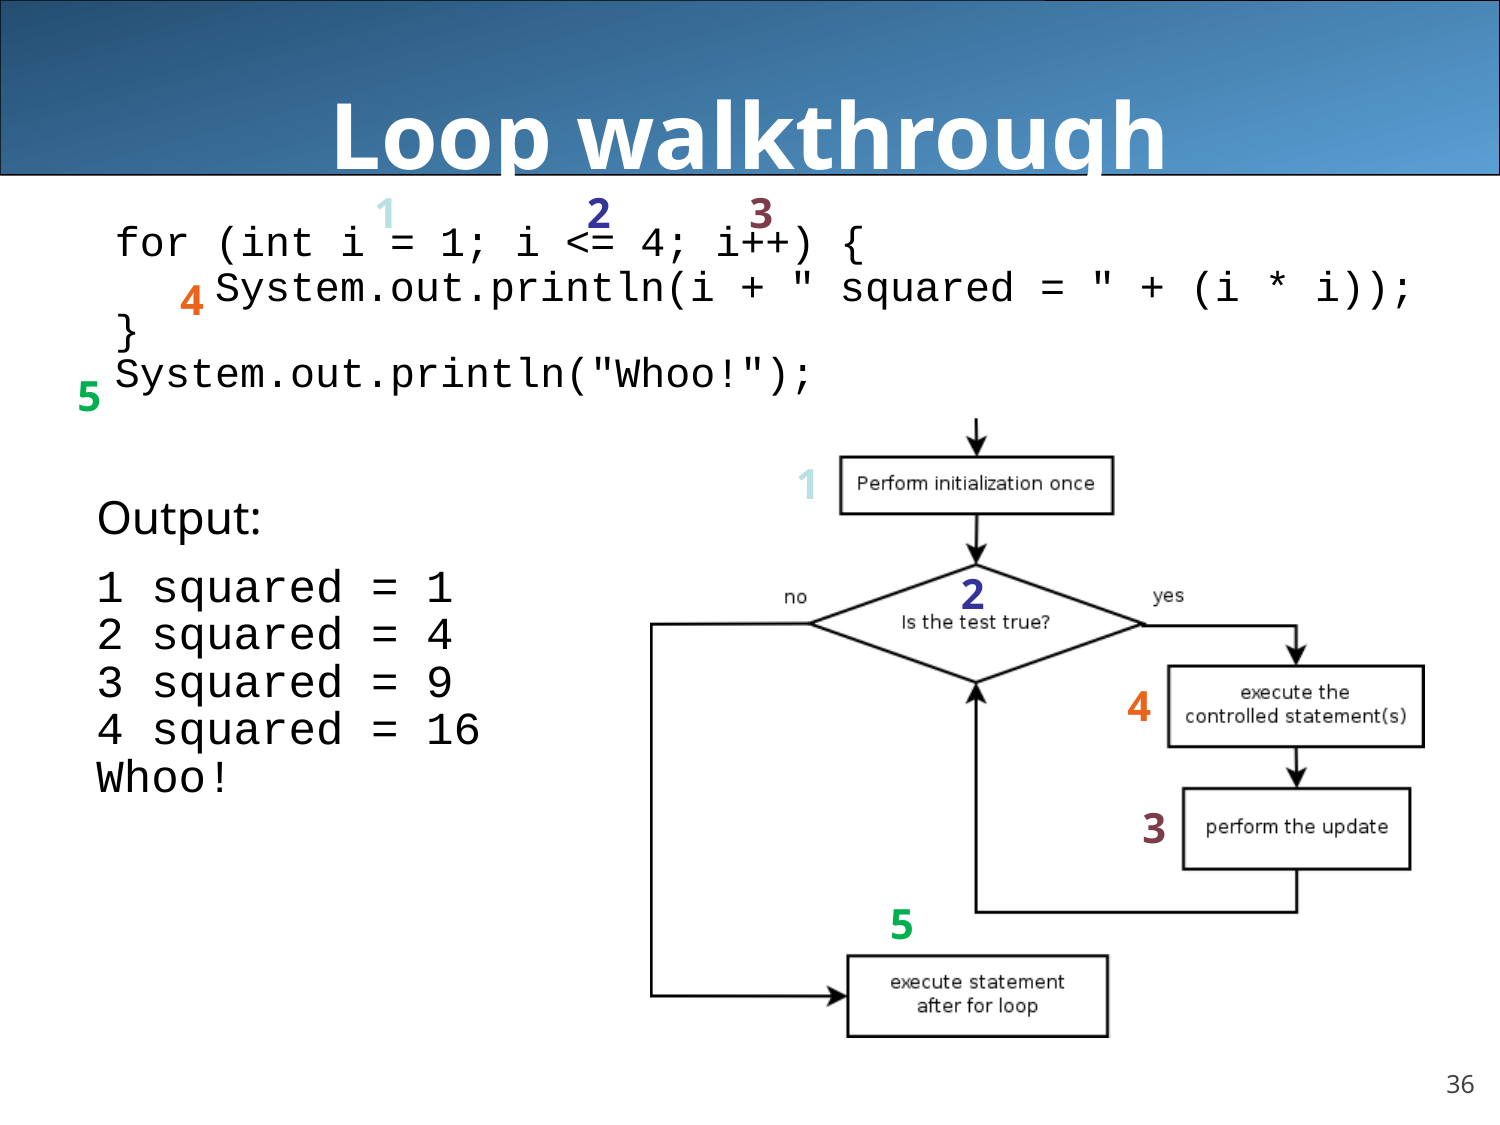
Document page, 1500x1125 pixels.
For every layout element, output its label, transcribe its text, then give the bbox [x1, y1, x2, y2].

text_box 2 [571, 179, 610, 245]
text_box 3 [734, 179, 772, 245]
list for (int i = 1; i <= 4; i++) { System.out.println(i + " squared = " + (i * i)); } System.out.println("Whoo!"); Output: 1 squared = 1 2 squared = 4 3 squared = 9 4 squared = 16 Whoo! [24, 212, 1500, 1063]
text_box 4 [165, 266, 203, 332]
title Loop walkthrough [75, 0, 1425, 188]
text_box 5 [62, 362, 100, 428]
text_box 1 [359, 179, 397, 245]
picture [649, 417, 1426, 1038]
